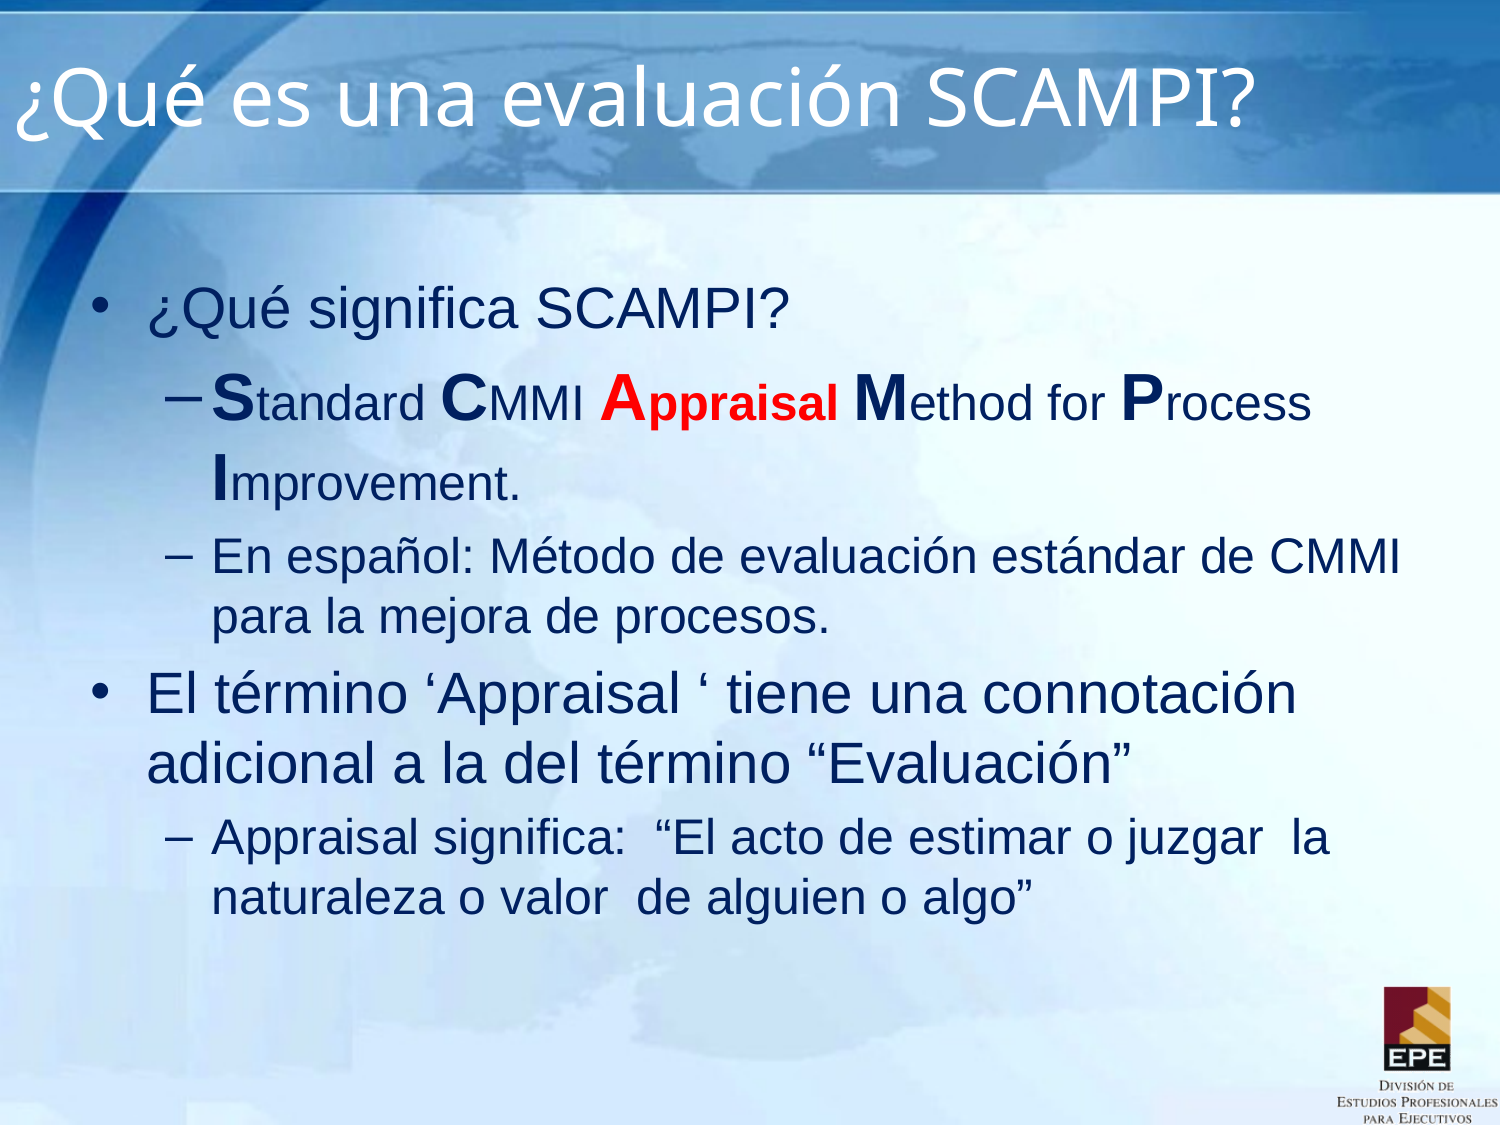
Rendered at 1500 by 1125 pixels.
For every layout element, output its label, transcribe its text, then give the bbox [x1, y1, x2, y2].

list ¿Qué significa SCAMPI? Standard CMMI Appraisal Method for Process Improvement. En español: Método de evaluación estándar de CMMI para la mejora de procesos. El término ‘Appraisal ‘ tiene una connotación adicional a la del término “Evaluación” Appraisal significa: “El acto de estimar o juzgar la naturaleza o valor de alguien o algo” [75, 262, 1425, 1075]
picture [0, 0, 1500, 1125]
title ¿Qué es una evaluación SCAMPI? [0, 0, 1438, 188]
